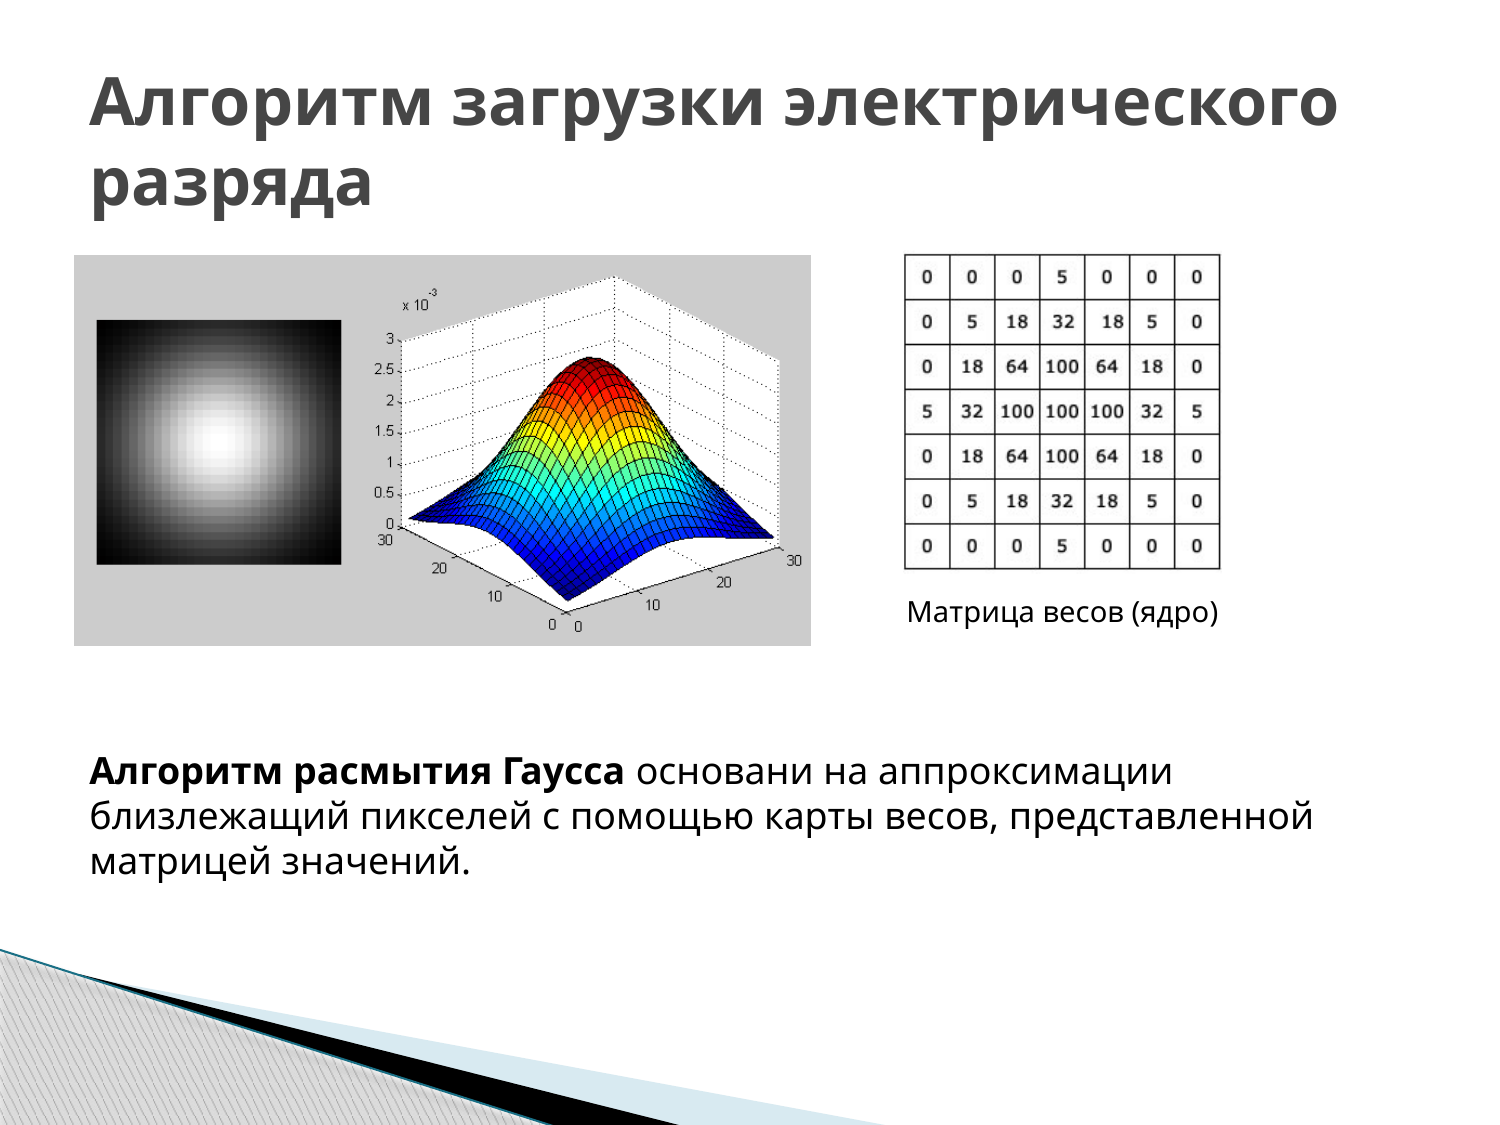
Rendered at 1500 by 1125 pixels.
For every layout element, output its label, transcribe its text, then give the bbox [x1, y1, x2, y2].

picture [903, 249, 1222, 574]
text_box Матрица весов (ядро) [891, 586, 1353, 636]
title Алгоритм загрузки электрического разряда [75, 45, 1425, 233]
text_box Алгоритм расмытия Гаусса основани на аппроксимации близлежащий пикселей с помощью карты весов, представленной матрицей значений. [74, 739, 1436, 935]
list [74, 255, 811, 646]
